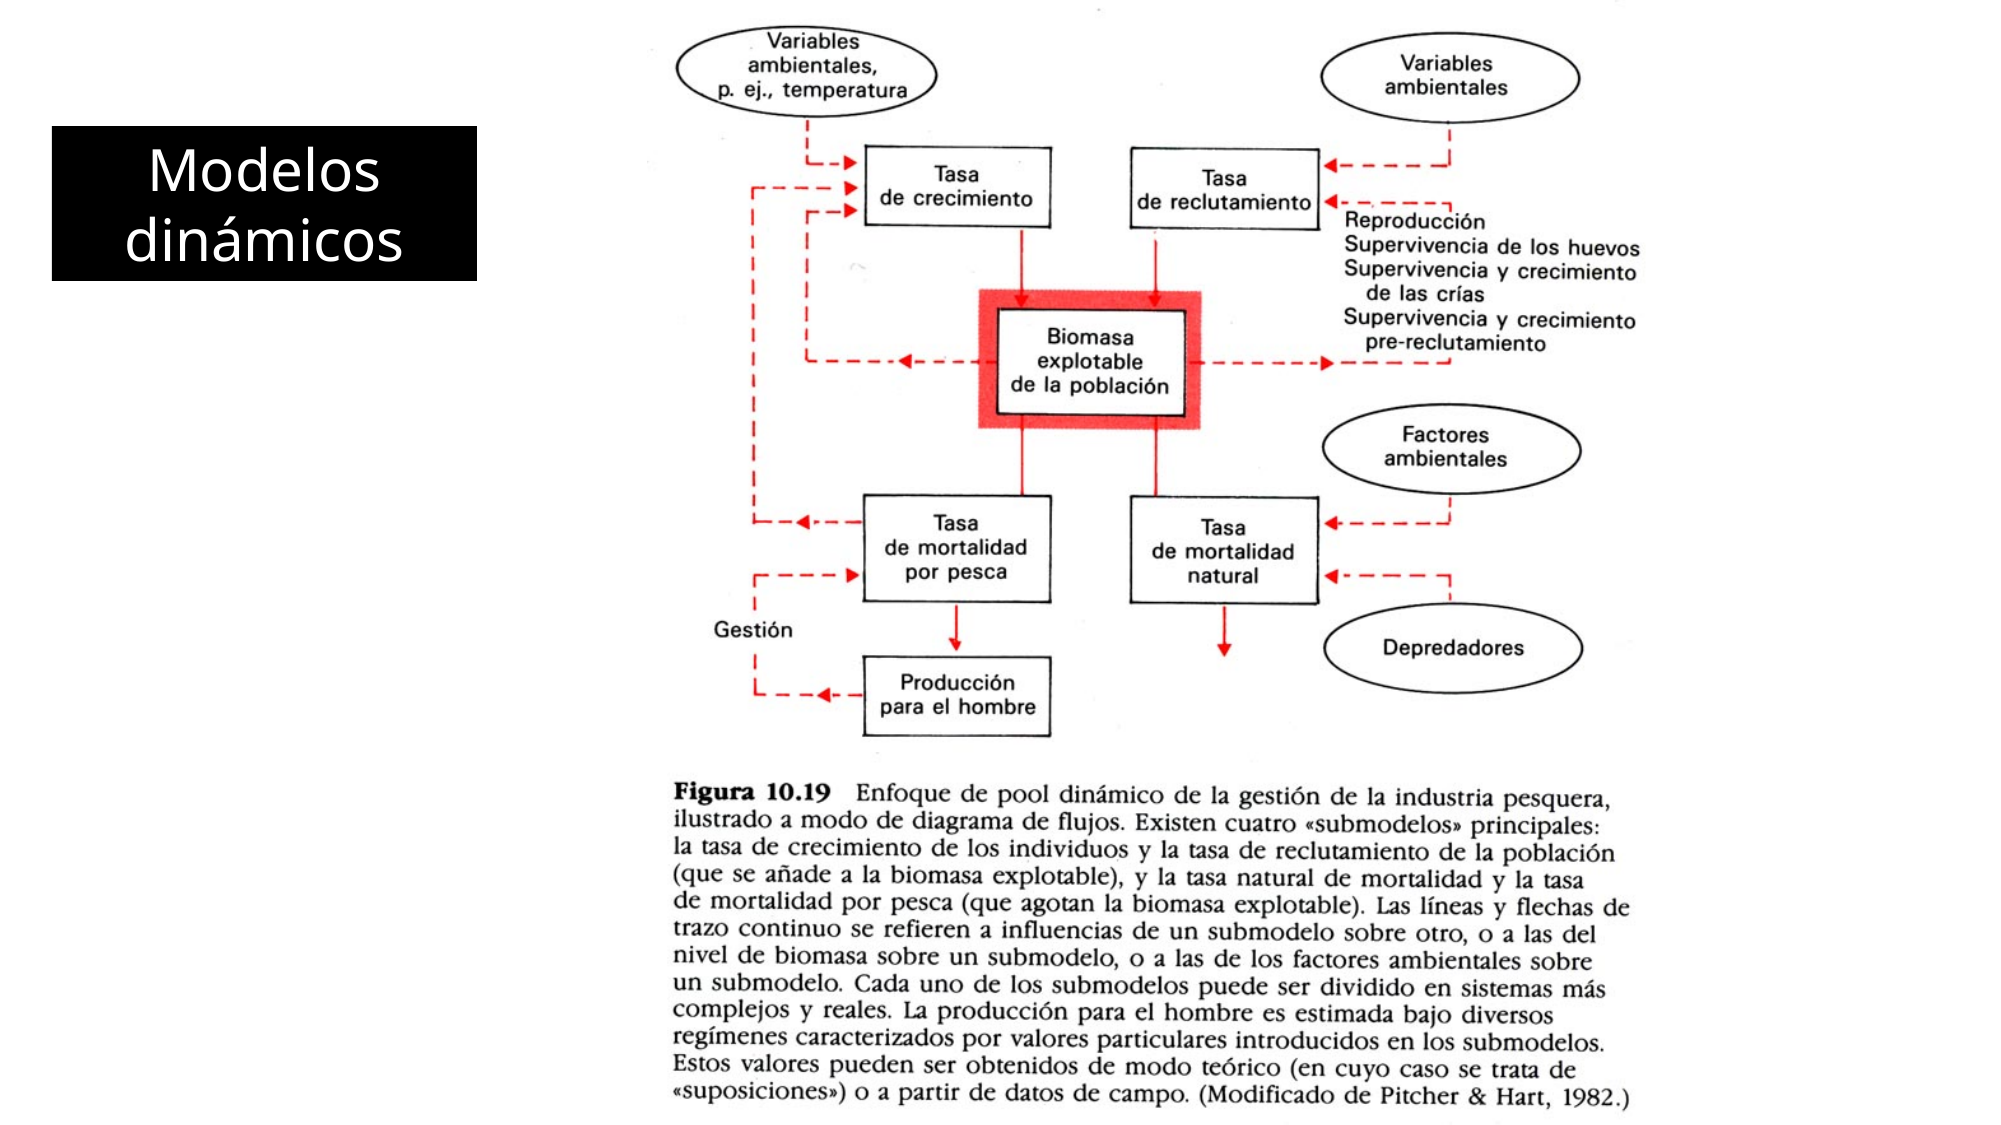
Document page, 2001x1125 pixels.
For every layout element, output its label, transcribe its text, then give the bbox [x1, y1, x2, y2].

picture [646, 0, 1667, 1125]
text_box Modelos dinámicos [51, 126, 477, 281]
